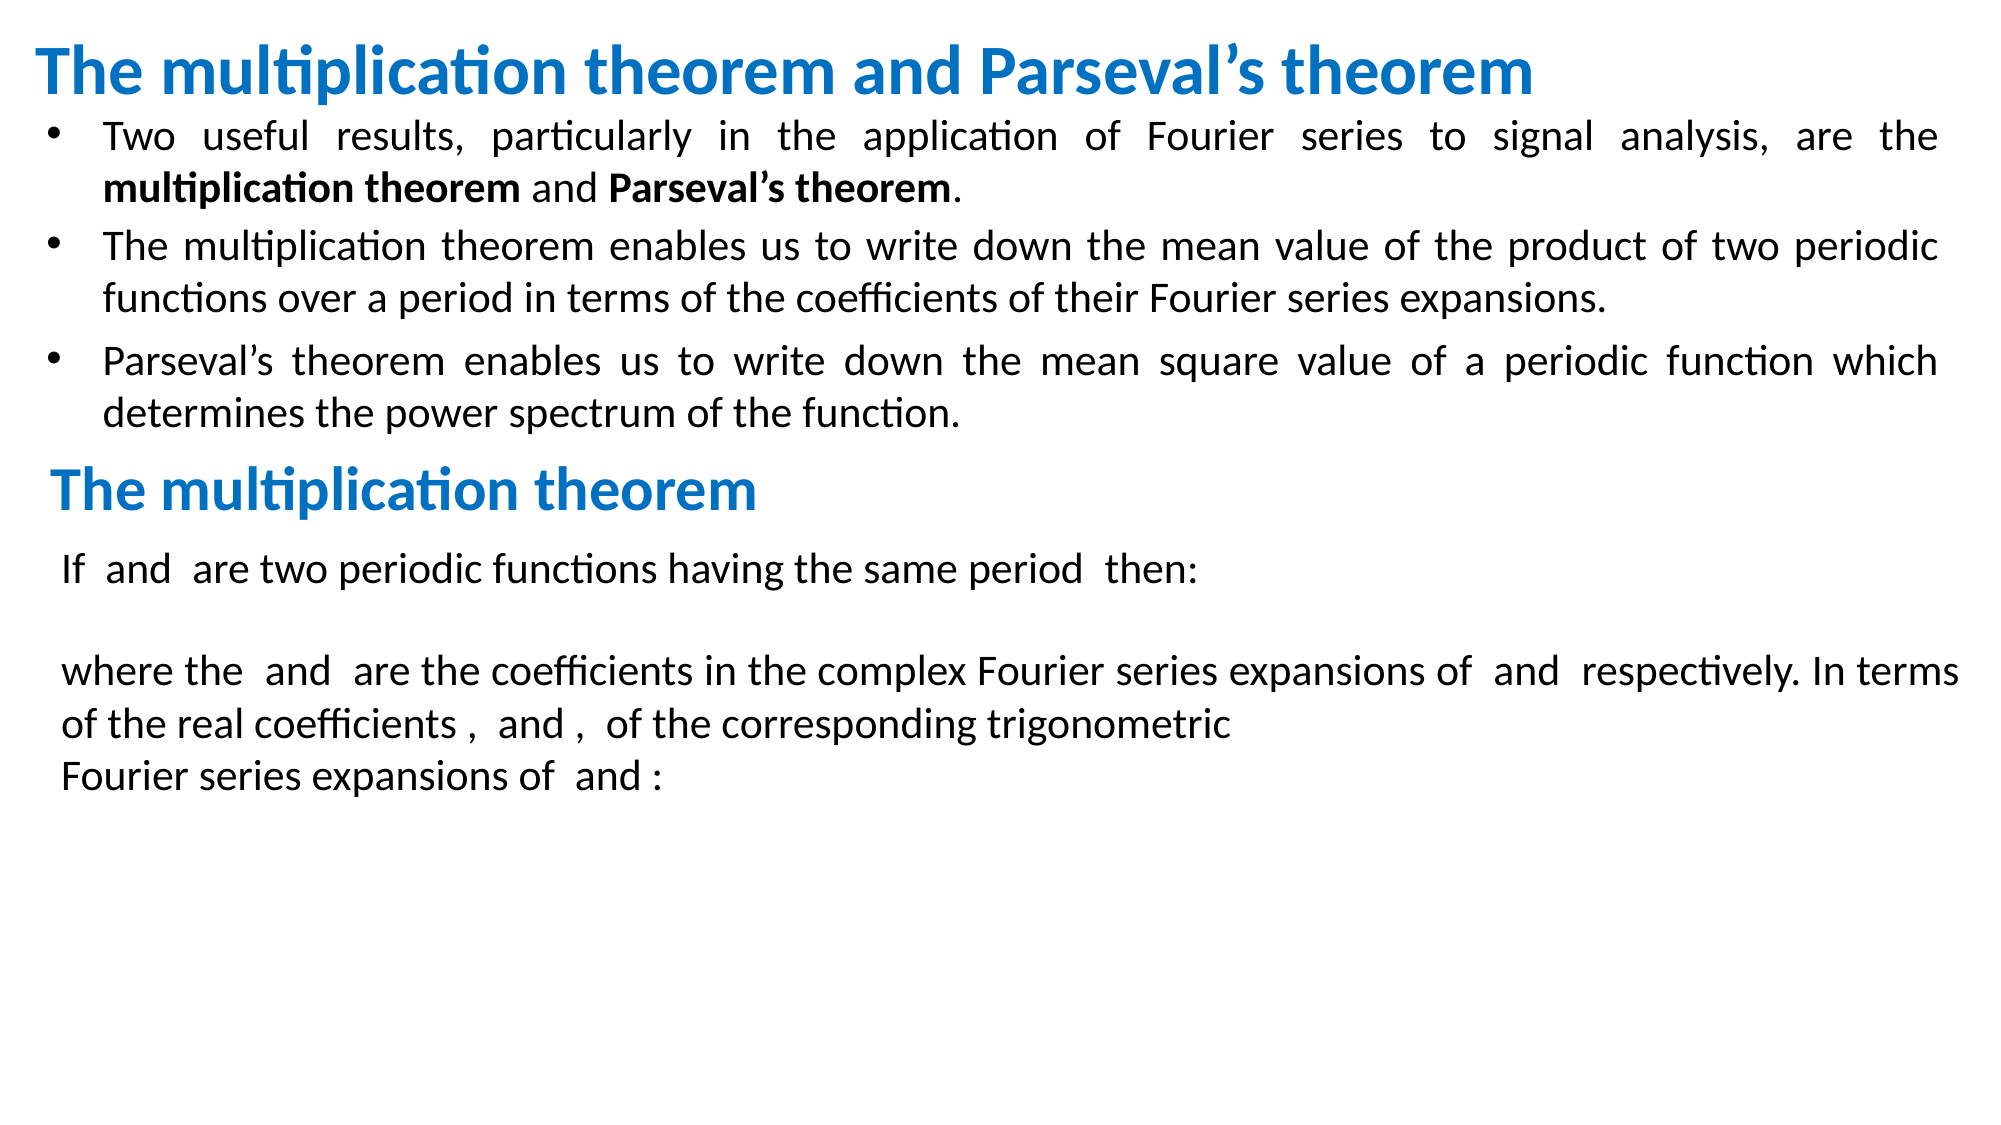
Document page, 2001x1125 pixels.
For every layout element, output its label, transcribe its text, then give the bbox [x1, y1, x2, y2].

text_box The multiplication theorem [36, 440, 774, 530]
text_box Two useful results, particularly in the application of Fourier series to signal analysis, are the multiplication theorem and Parseval’s theorem. The multiplication theorem enables us to write down the mean value of the product of two periodic functions over a period in terms of the coefficients of their Fourier series expansions. Parseval’s theorem enables us to write down the mean square value of a periodic function which determines the power spectrum of the function. [31, 99, 1955, 444]
text_box The multiplication theorem and Parseval’s theorem [21, 26, 1965, 120]
